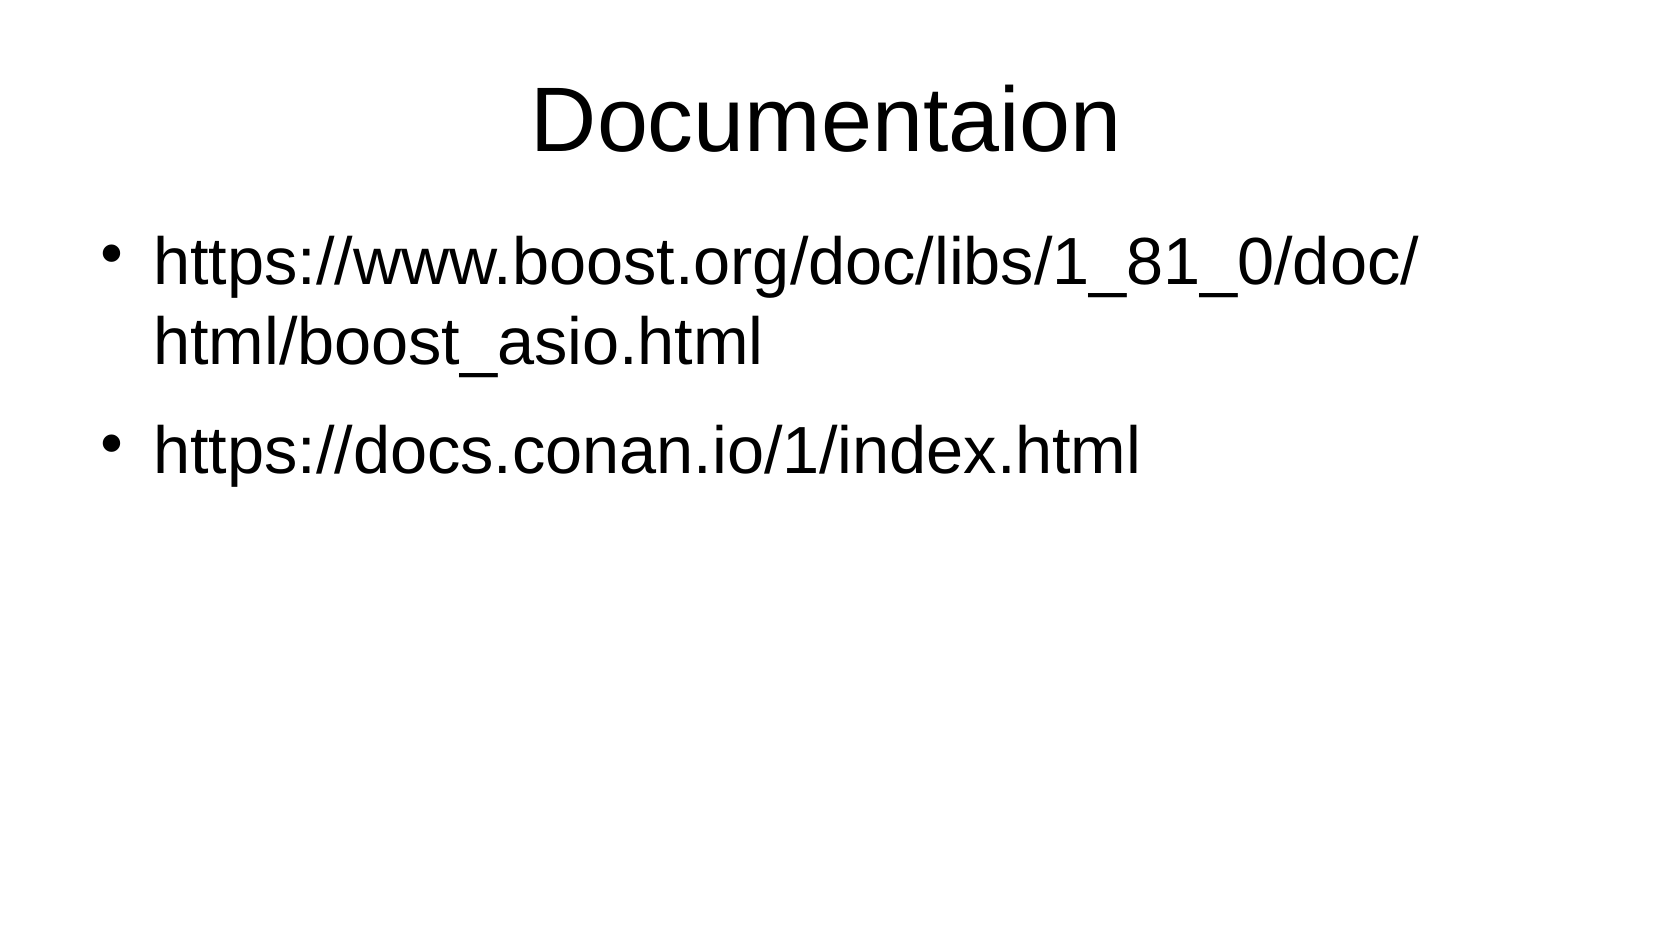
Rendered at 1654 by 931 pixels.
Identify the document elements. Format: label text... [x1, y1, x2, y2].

list https://www.boost.org/doc/libs/1_81_0/doc/html/boost_asio.html https://docs.conan.io/1/index.html [82, 217, 1571, 757]
title Documentaion [82, 37, 1571, 193]
